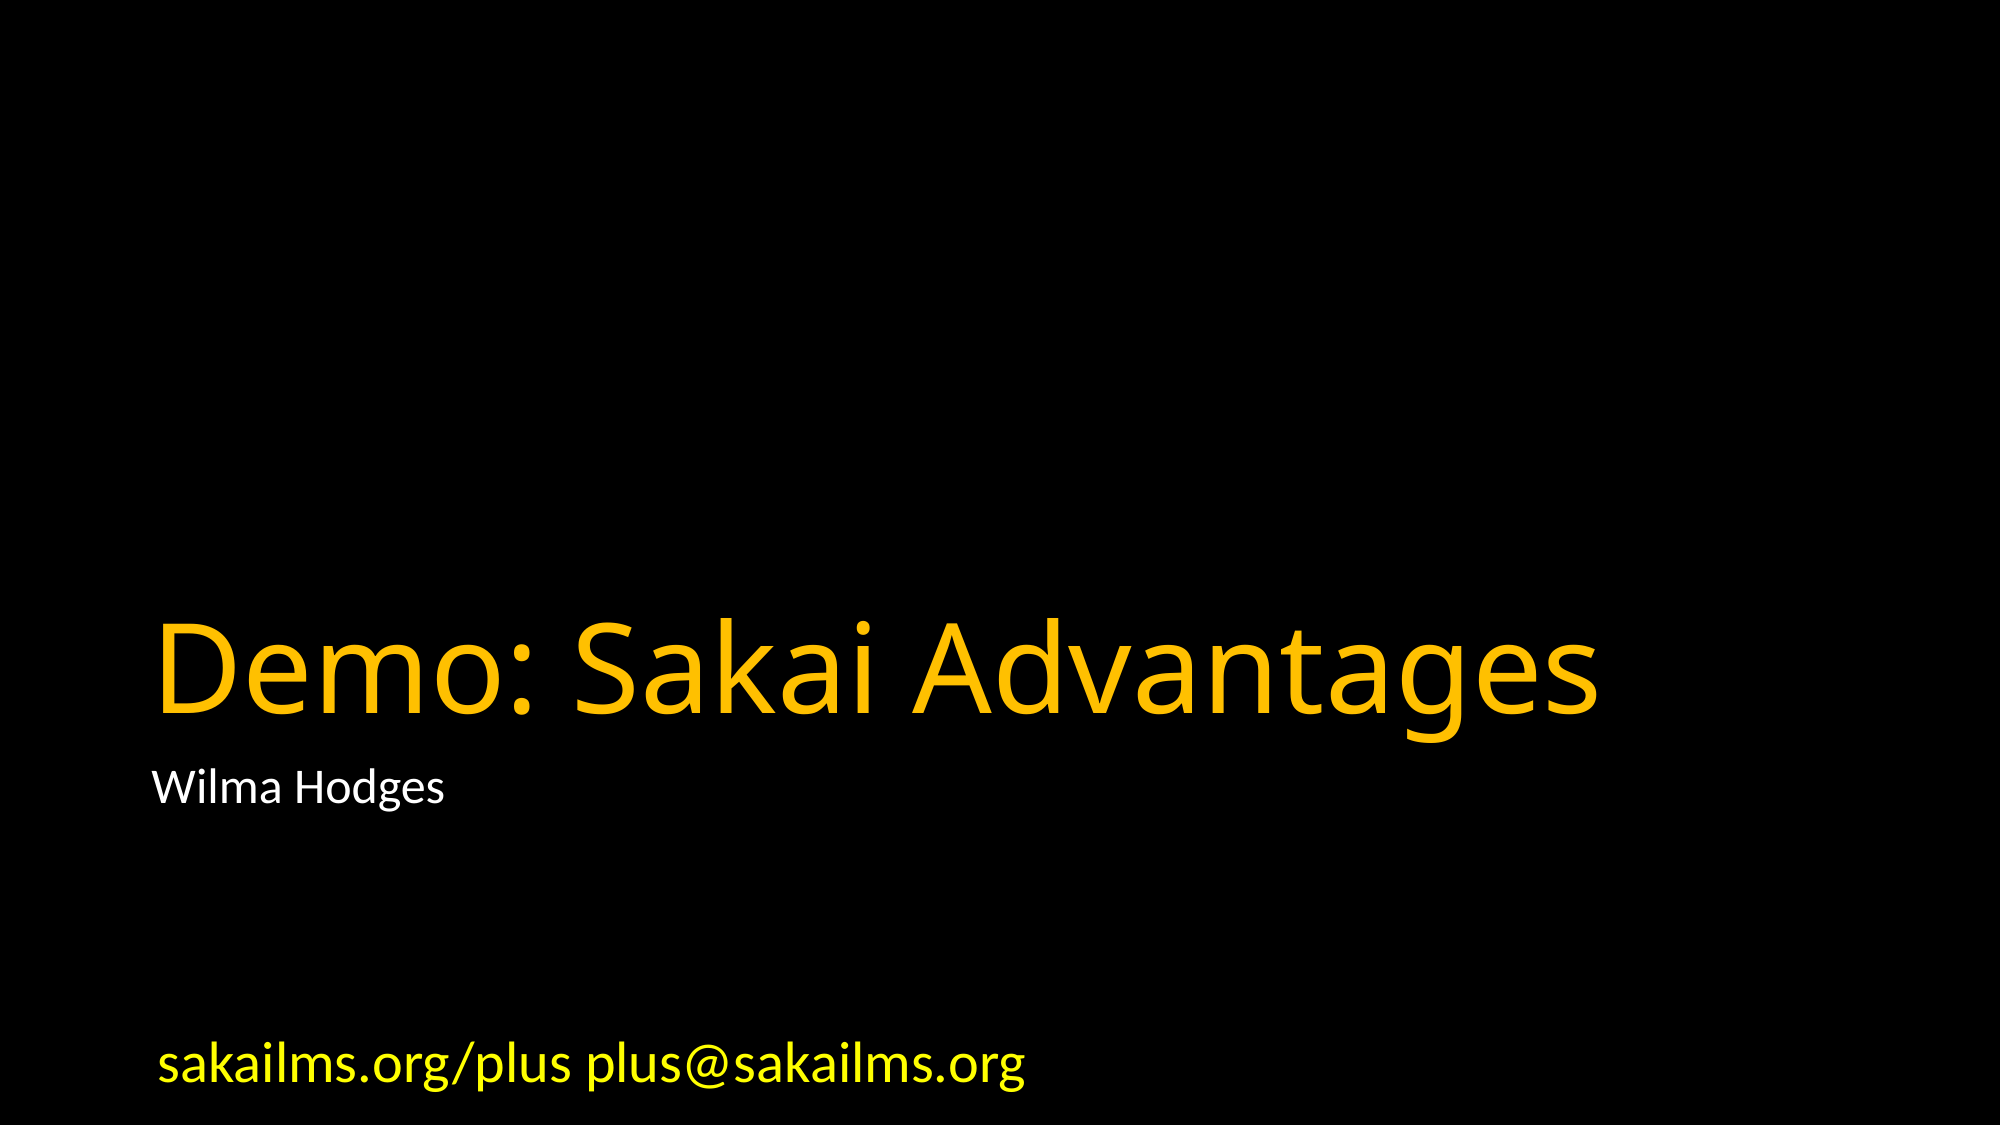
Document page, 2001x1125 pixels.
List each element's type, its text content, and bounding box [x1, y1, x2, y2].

list Wilma Hodges [136, 752, 1862, 999]
title Demo: Sakai Advantages [136, 280, 1862, 749]
